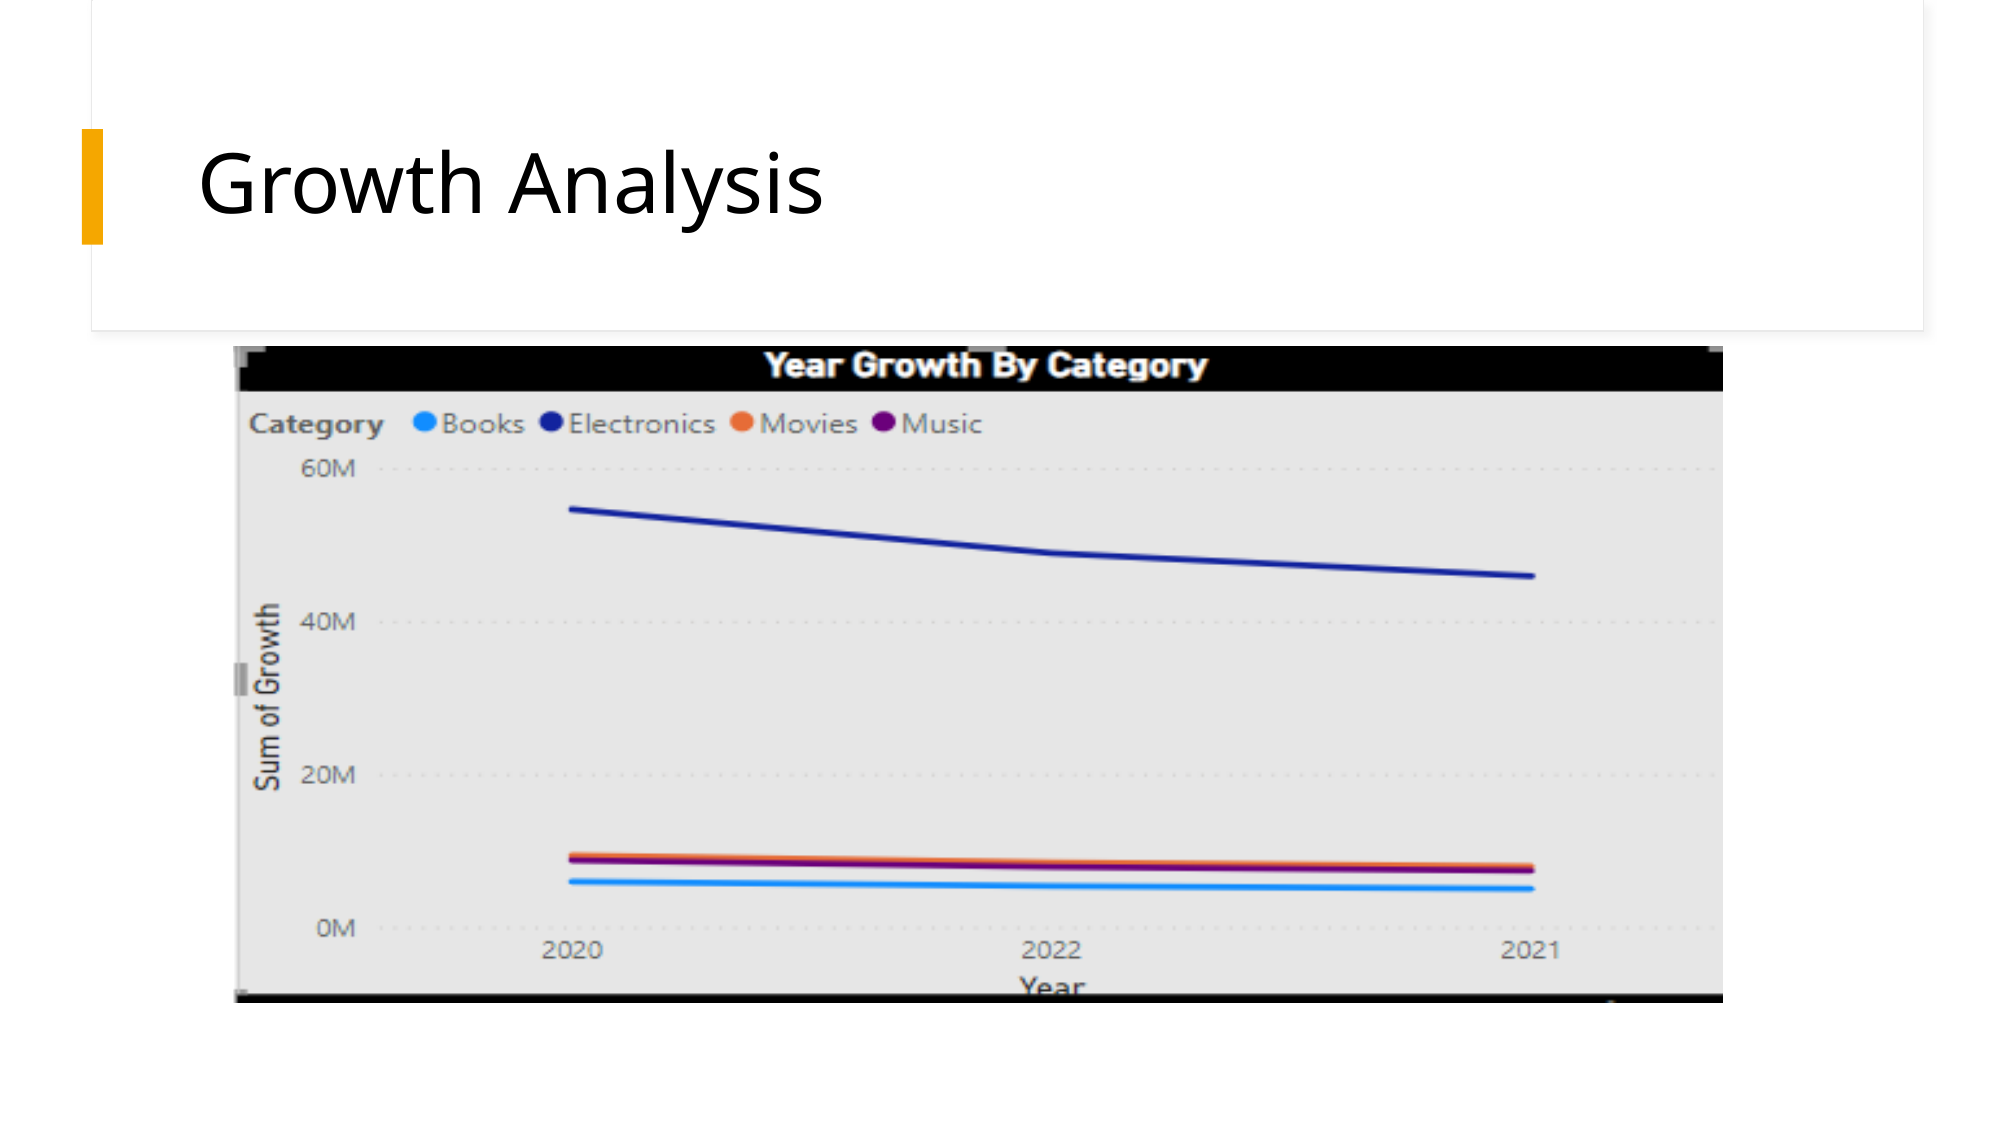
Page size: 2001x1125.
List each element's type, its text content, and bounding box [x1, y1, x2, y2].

title Growth Analysis [183, 90, 1851, 284]
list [233, 346, 1723, 1003]
